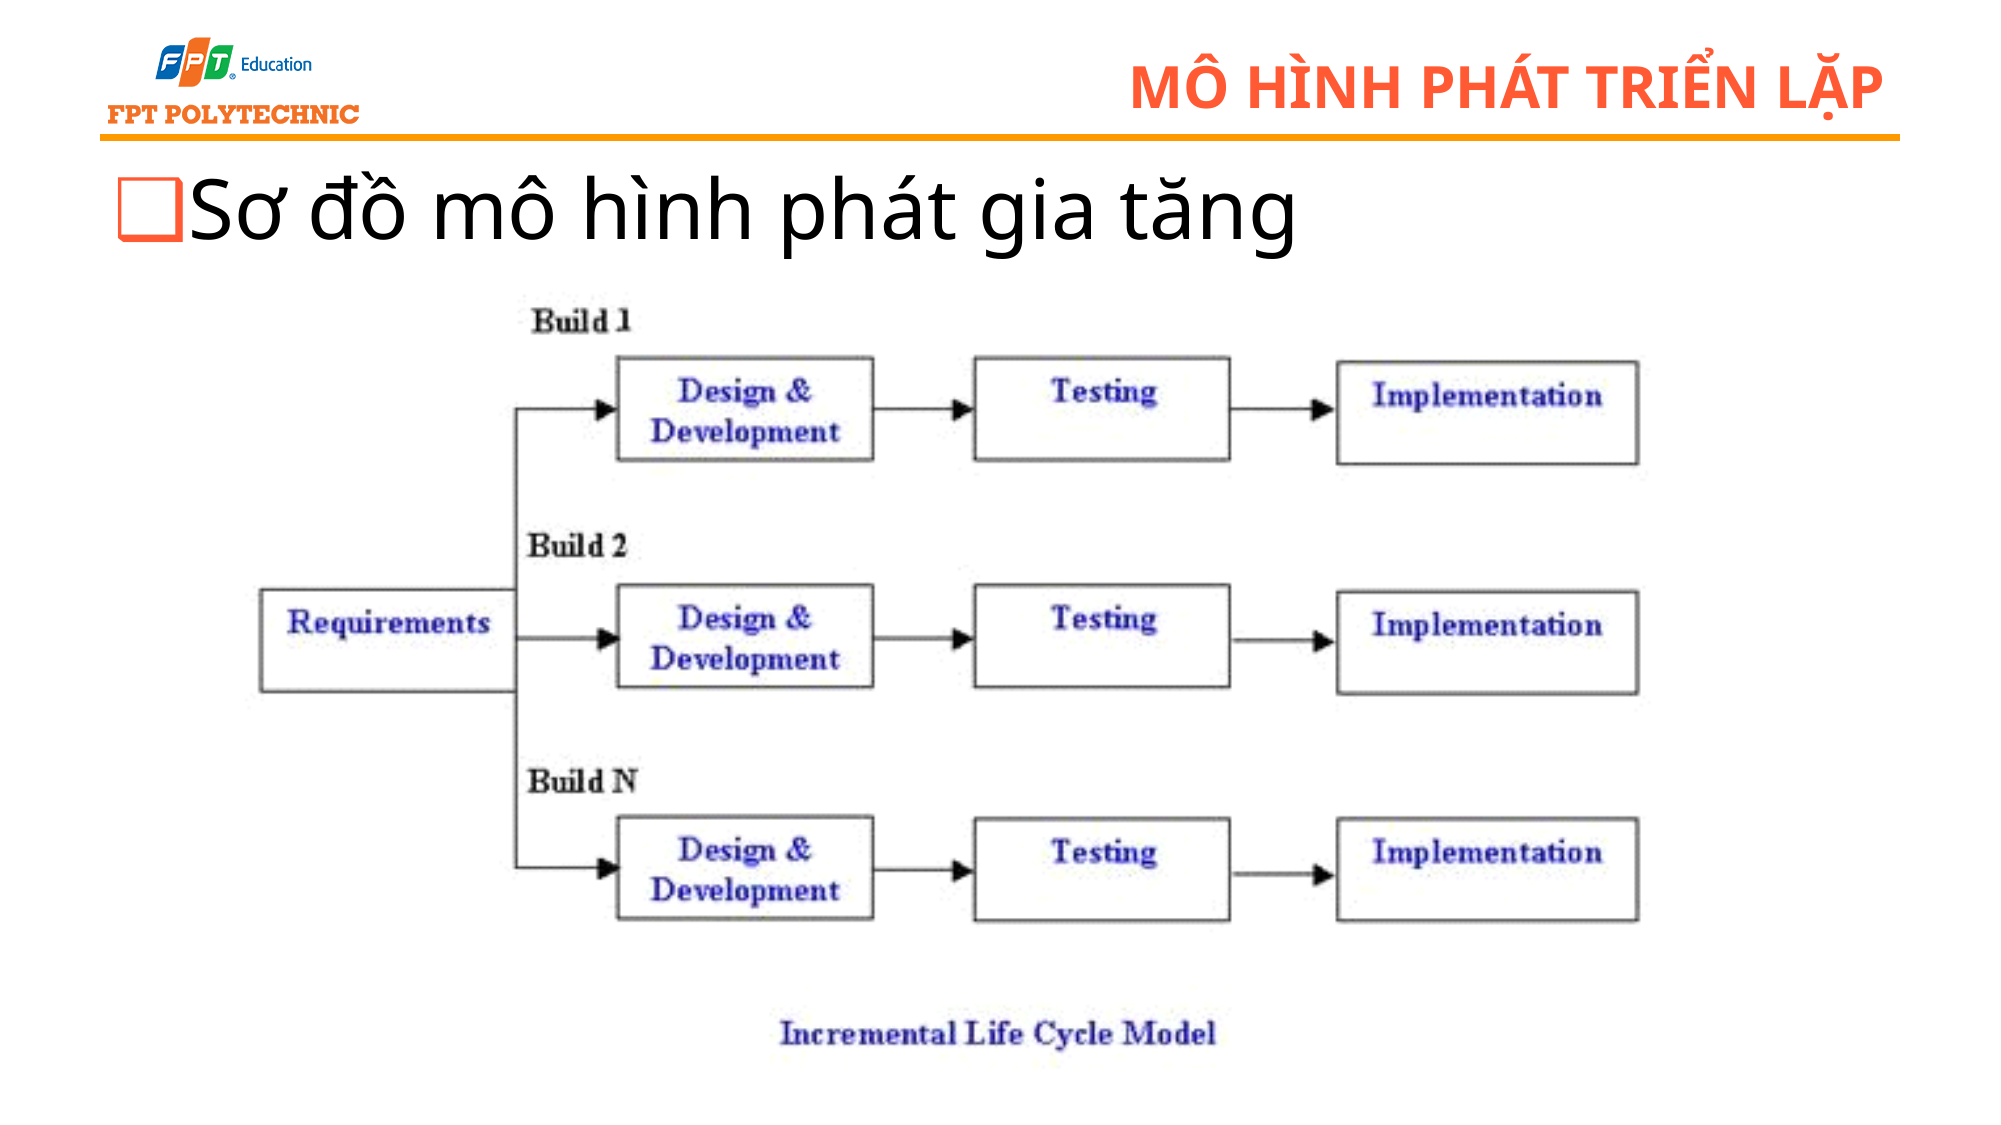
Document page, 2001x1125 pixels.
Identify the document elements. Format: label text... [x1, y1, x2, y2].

picture [99, 25, 367, 134]
picture [225, 272, 1688, 1090]
text_box Sơ đồ mô hình phát gia tăng [98, 141, 1695, 272]
title Mô hình phát triển lặp [366, 45, 1900, 125]
